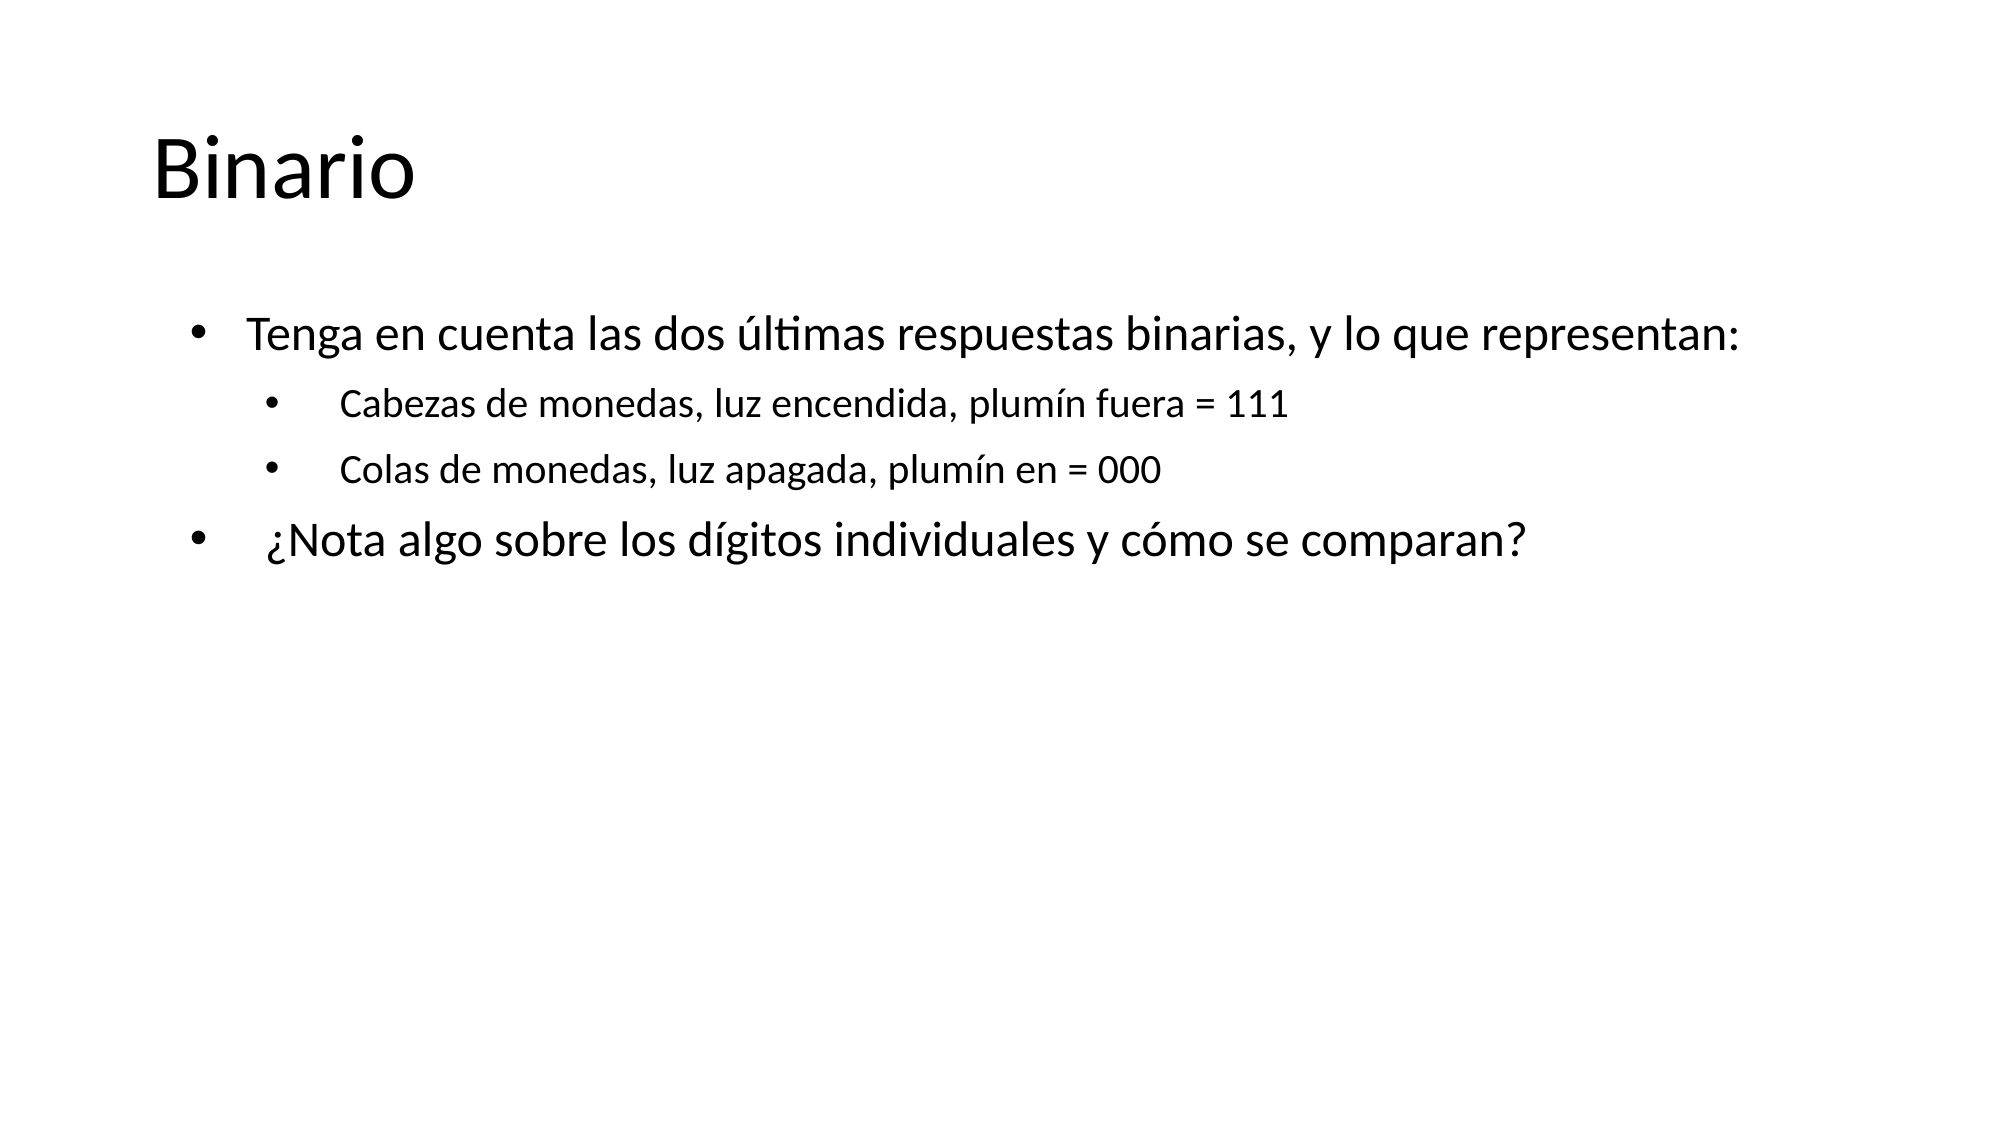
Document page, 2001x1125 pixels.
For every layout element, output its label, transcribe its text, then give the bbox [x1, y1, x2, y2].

title Binario [137, 59, 1863, 278]
list Tenga en cuenta las dos últimas respuestas binarias, y lo que representan: Cabezas de monedas, luz encendida, plumín fuera = 111 Colas de monedas, luz apagada, plumín en = 000 ¿Nota algo sobre los dígitos individuales y cómo se comparan? [137, 299, 1863, 1014]
